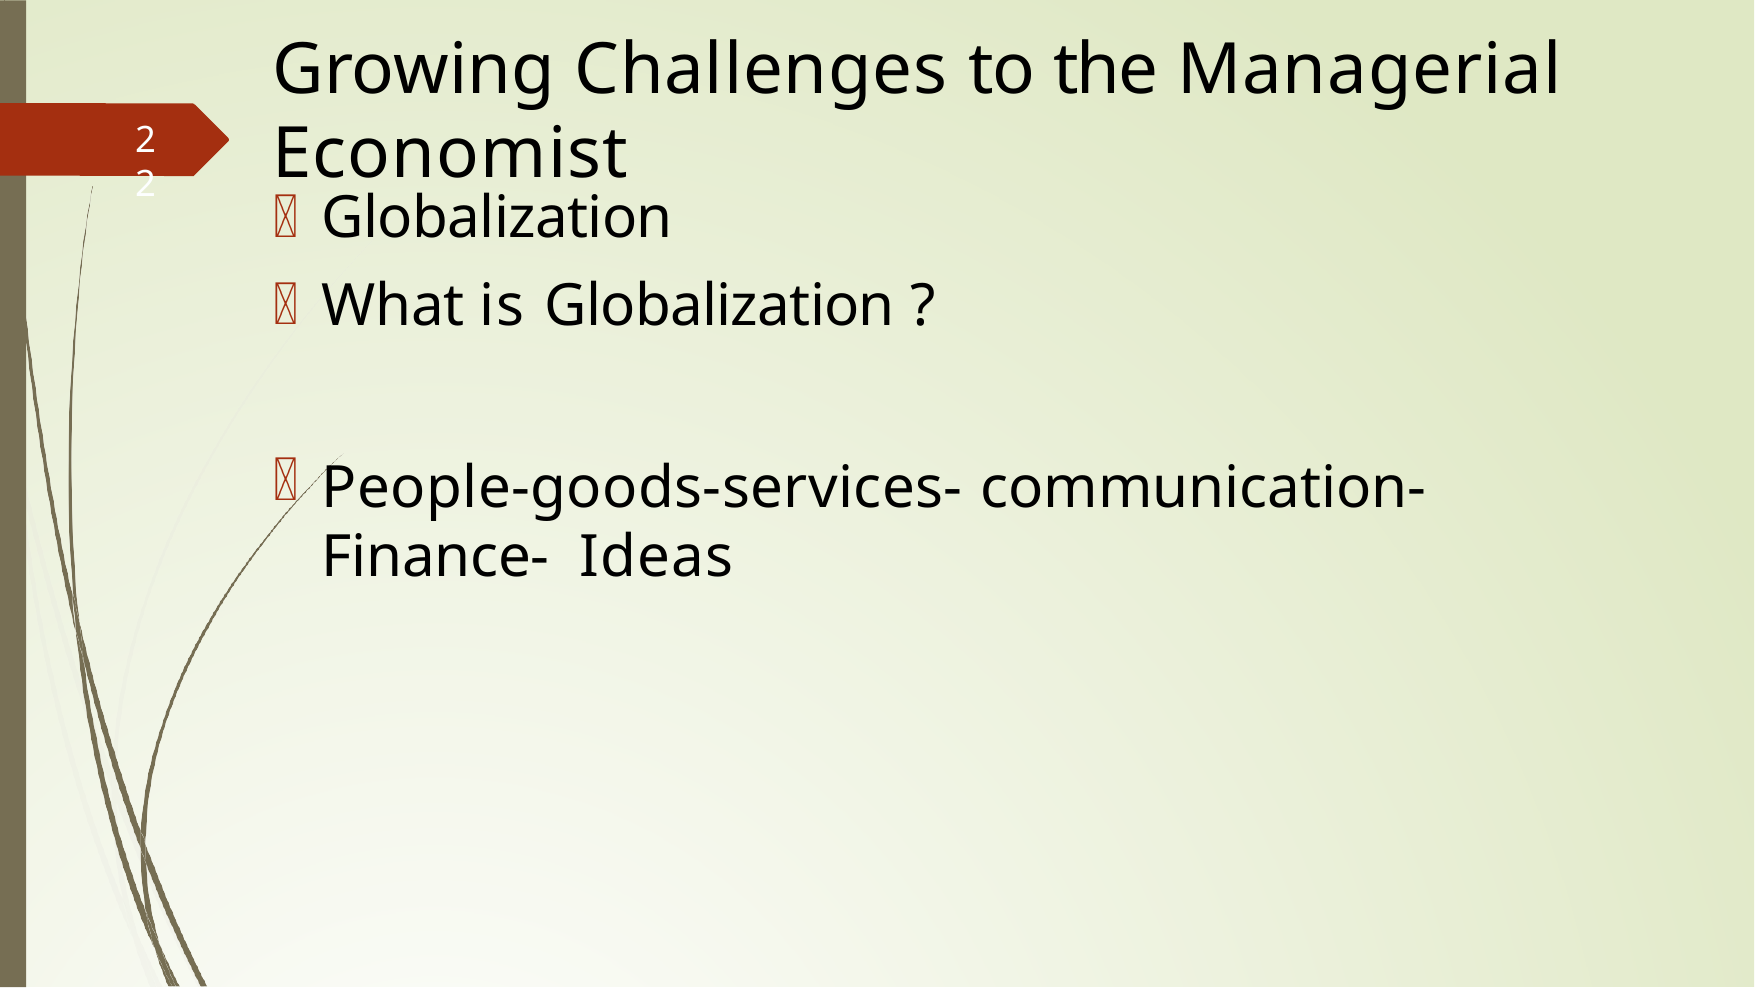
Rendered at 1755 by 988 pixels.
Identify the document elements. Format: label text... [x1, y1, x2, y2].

text_box Globalization What is Globalization ? People-goods-services- communication- Finance- Ideas [319, 159, 1611, 589]
text_box 22 [133, 114, 179, 204]
text_box [275, 194, 296, 237]
text_box [275, 282, 296, 324]
text_box [275, 457, 296, 500]
picture [27, 0, 1755, 987]
title Growing Challenges to the Managerial Economist [270, 17, 1682, 192]
